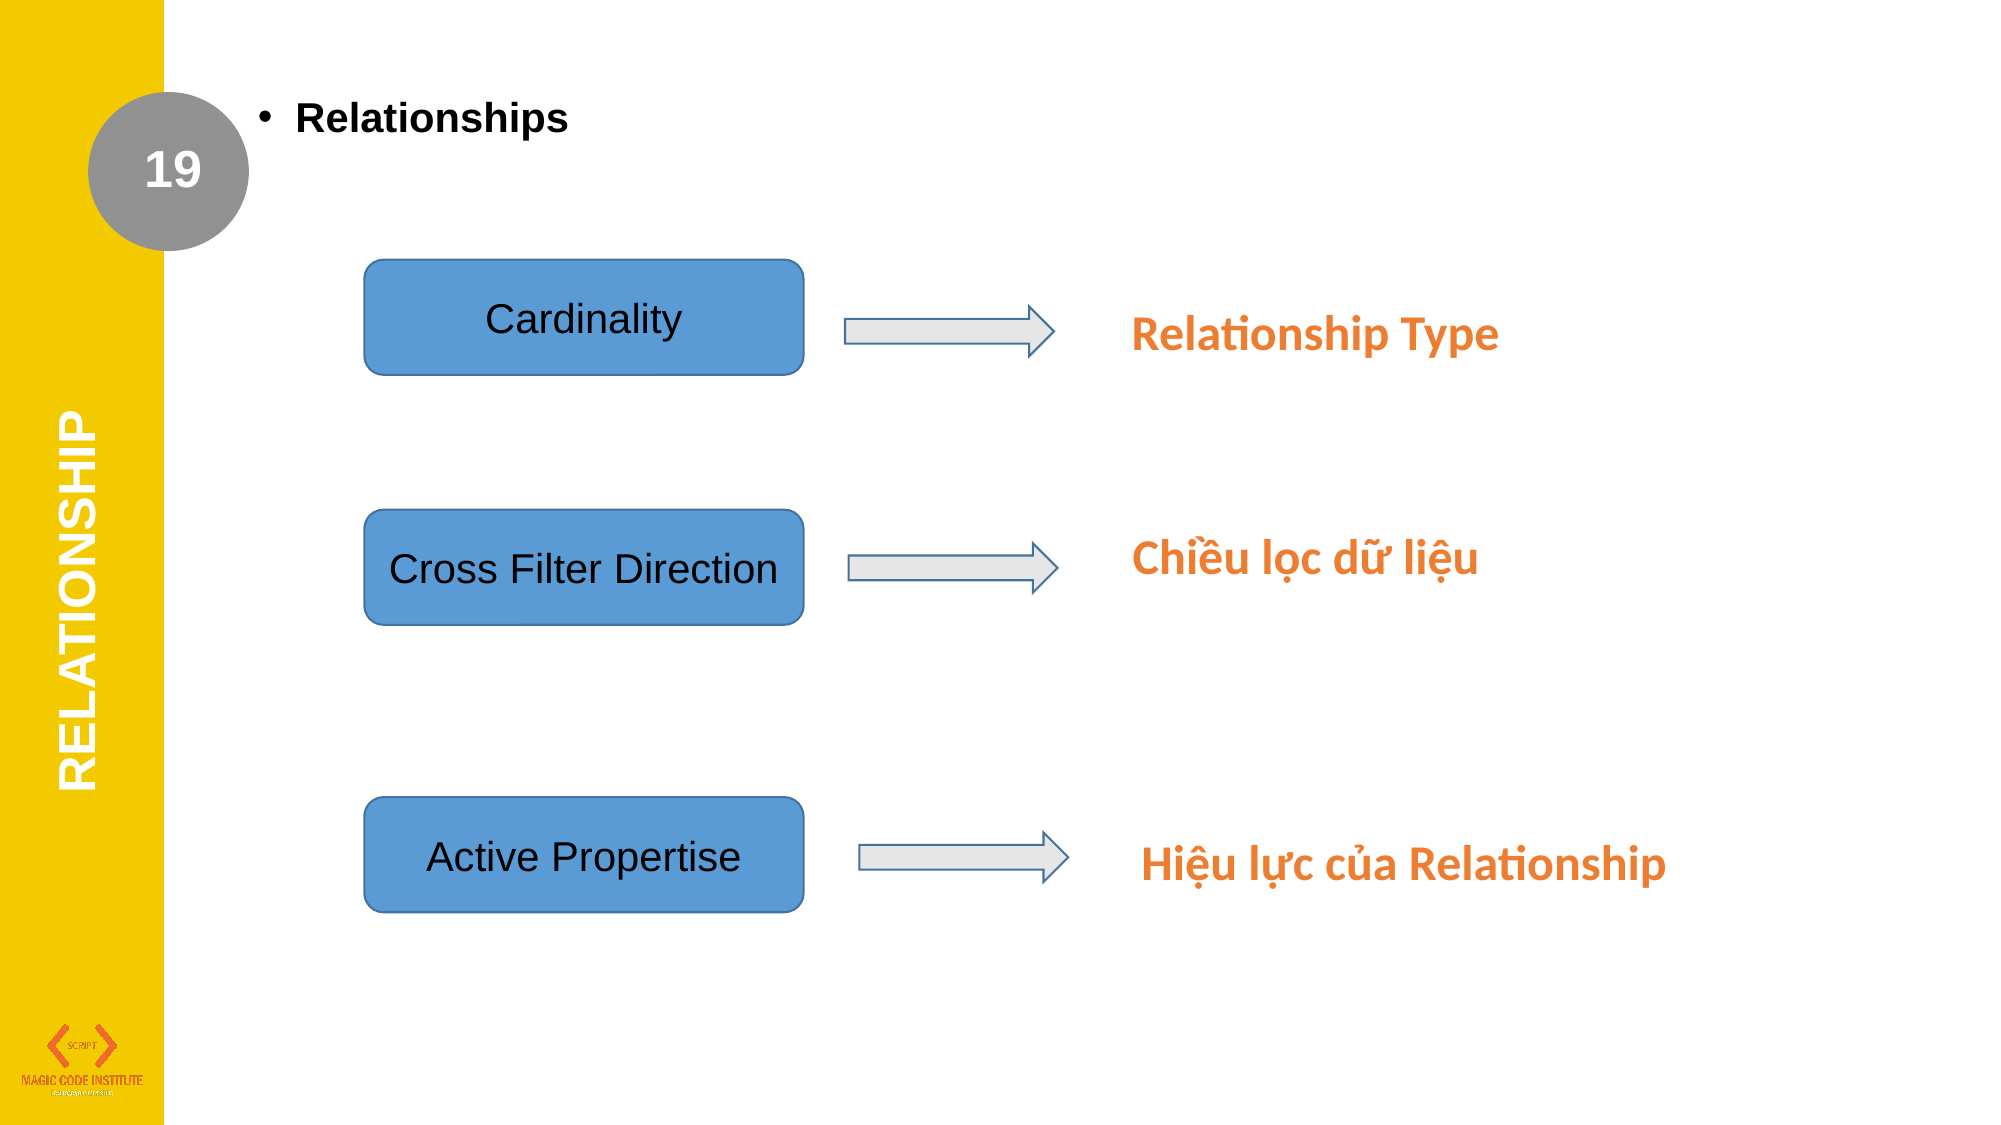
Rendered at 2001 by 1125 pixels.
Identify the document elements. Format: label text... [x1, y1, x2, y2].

text_box Cardinality [363, 258, 805, 376]
text_box Hiệu lực của Relationship [1126, 822, 1717, 898]
list 19 [137, 123, 210, 211]
text_box Active Propertise [363, 796, 805, 914]
text_box Relationship Type [1116, 293, 1538, 369]
picture [10, 1019, 153, 1102]
text_box [847, 540, 1060, 596]
list Relationships [242, 89, 1253, 211]
text_box [858, 830, 1070, 885]
text_box Chiều lọc dữ liệu [1117, 516, 1539, 592]
text_box [843, 304, 1056, 359]
text_box Cross Filter Direction [363, 508, 805, 626]
list RELATIONSHIP [31, 221, 133, 982]
